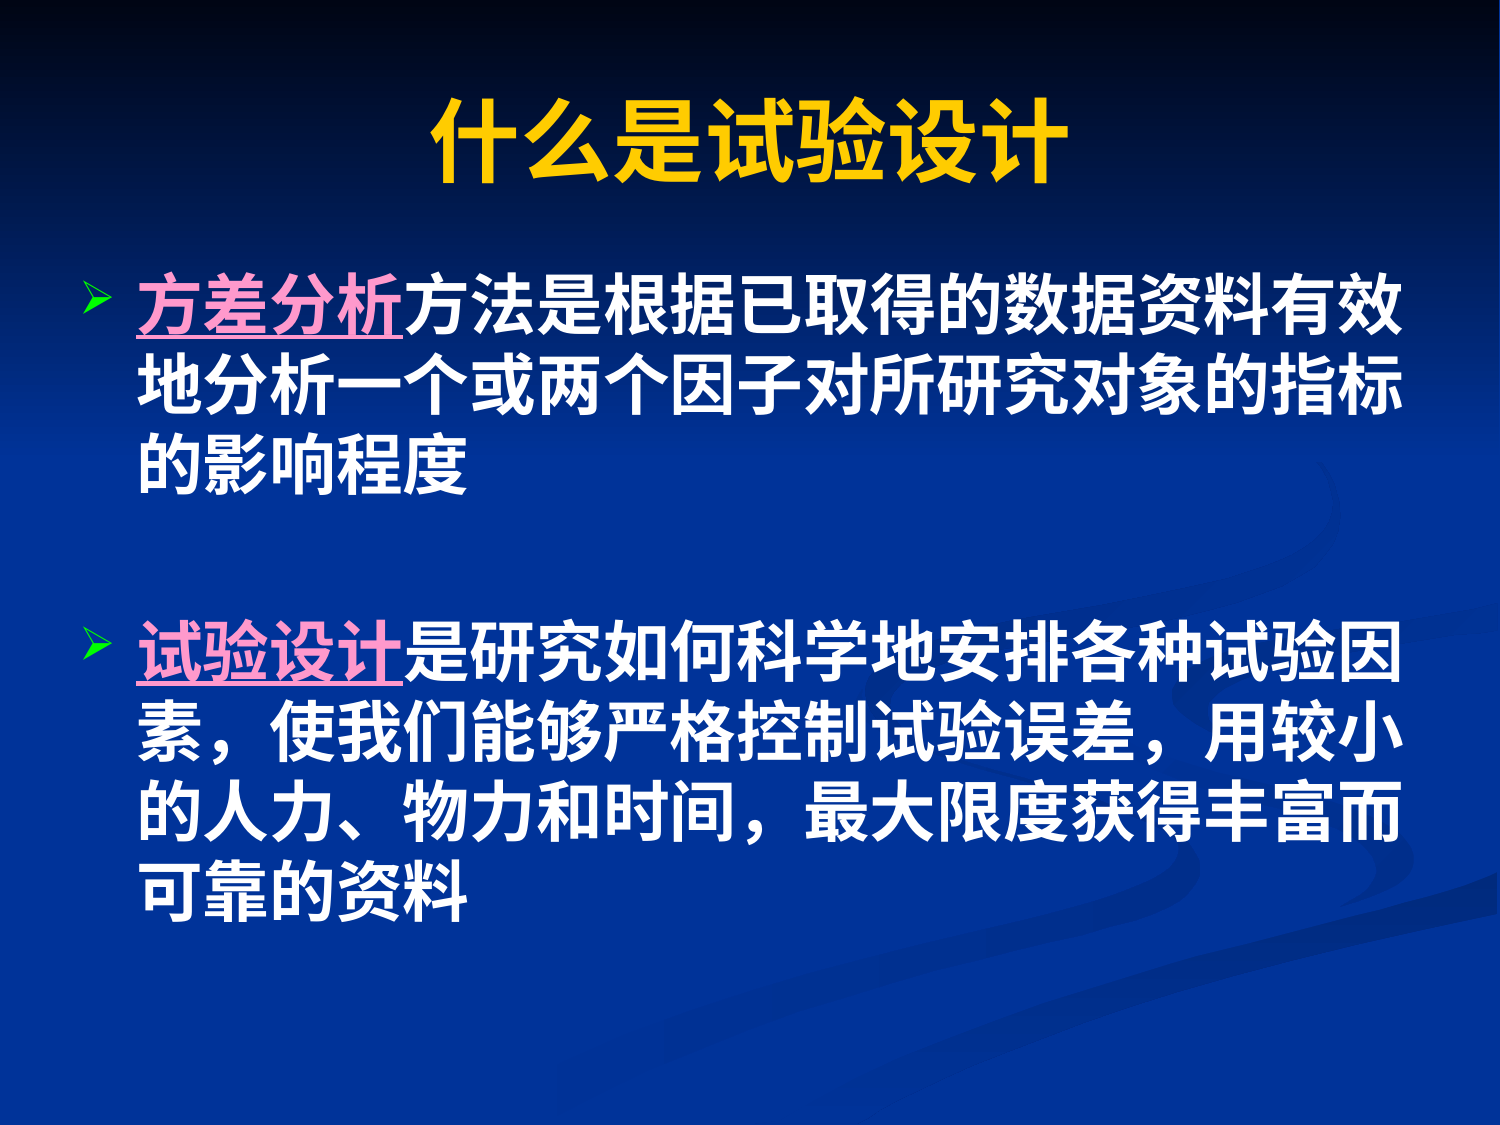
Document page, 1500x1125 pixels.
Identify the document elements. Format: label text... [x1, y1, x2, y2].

list 方差分析方法是根据已取得的数据资料有效地分析一个或两个因子对所研究对象的指标的影响程度 试验设计是研究如何科学地安排各种试验因素，使我们能够严格控制试验误差，用较小的人力、物力和时间，最大限度获得丰富而可靠的资料 [64, 255, 1436, 957]
title 什么是试验设计 [75, 45, 1425, 233]
